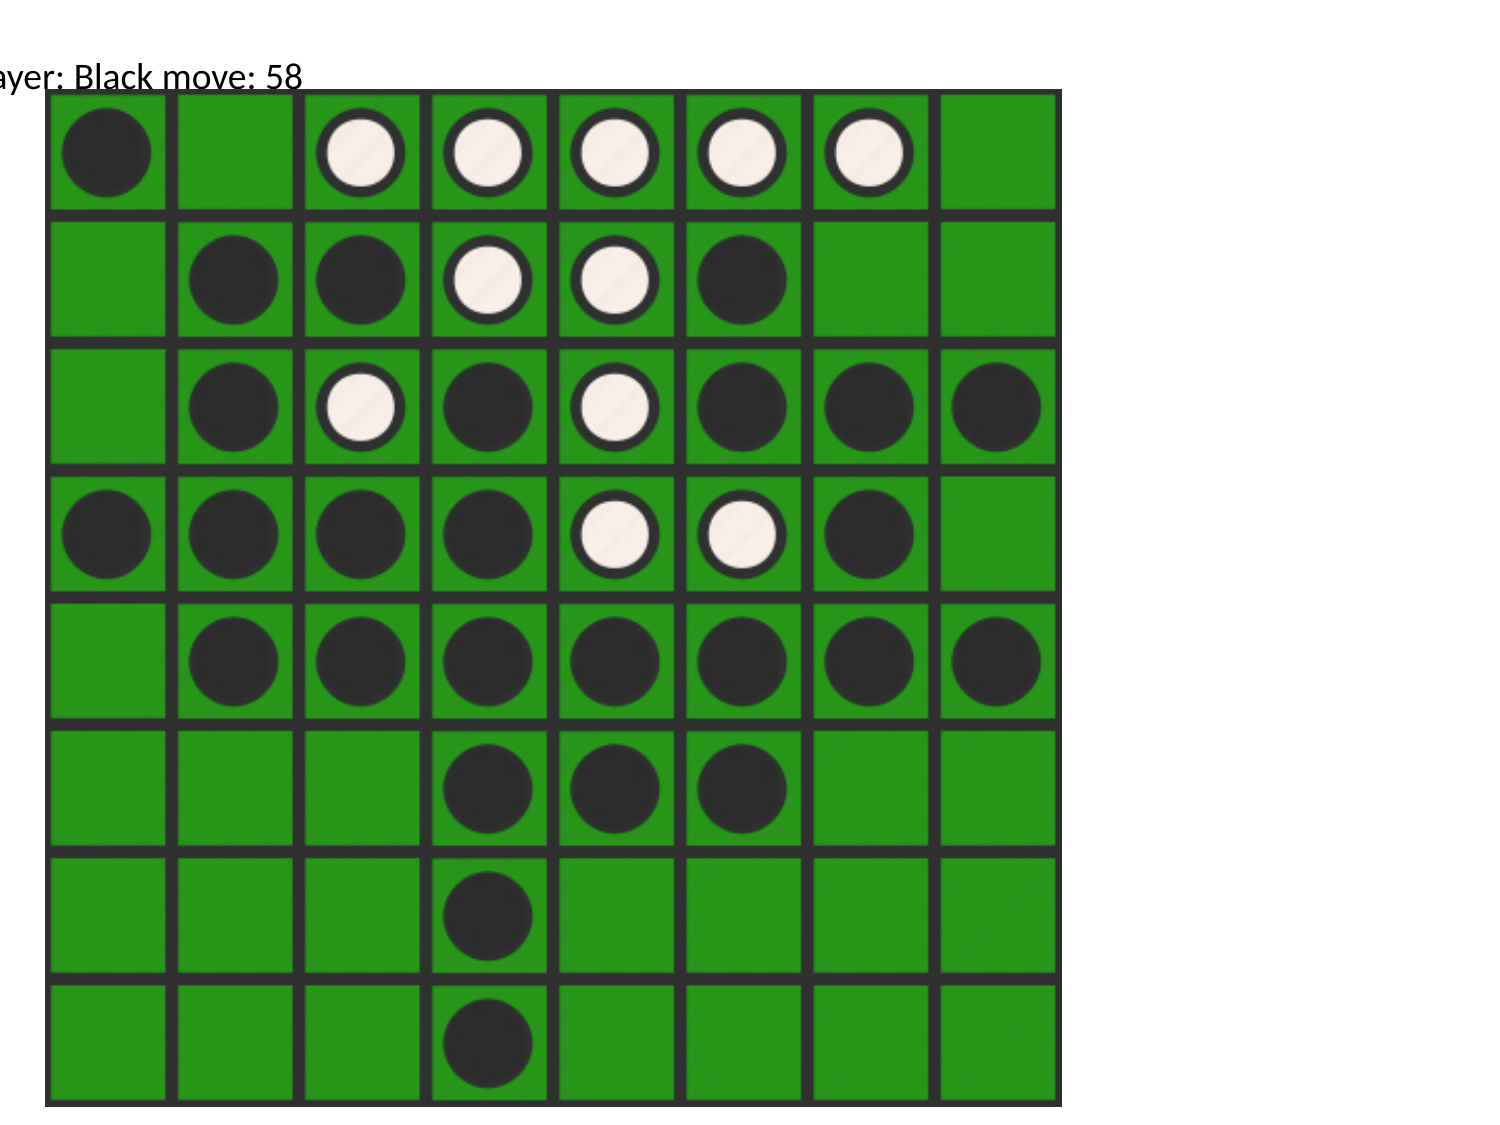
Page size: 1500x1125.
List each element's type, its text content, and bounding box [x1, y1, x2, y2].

picture [44, 89, 1062, 1107]
text_box turn: 33 player: Black move: 58 [0, 44, 319, 105]
